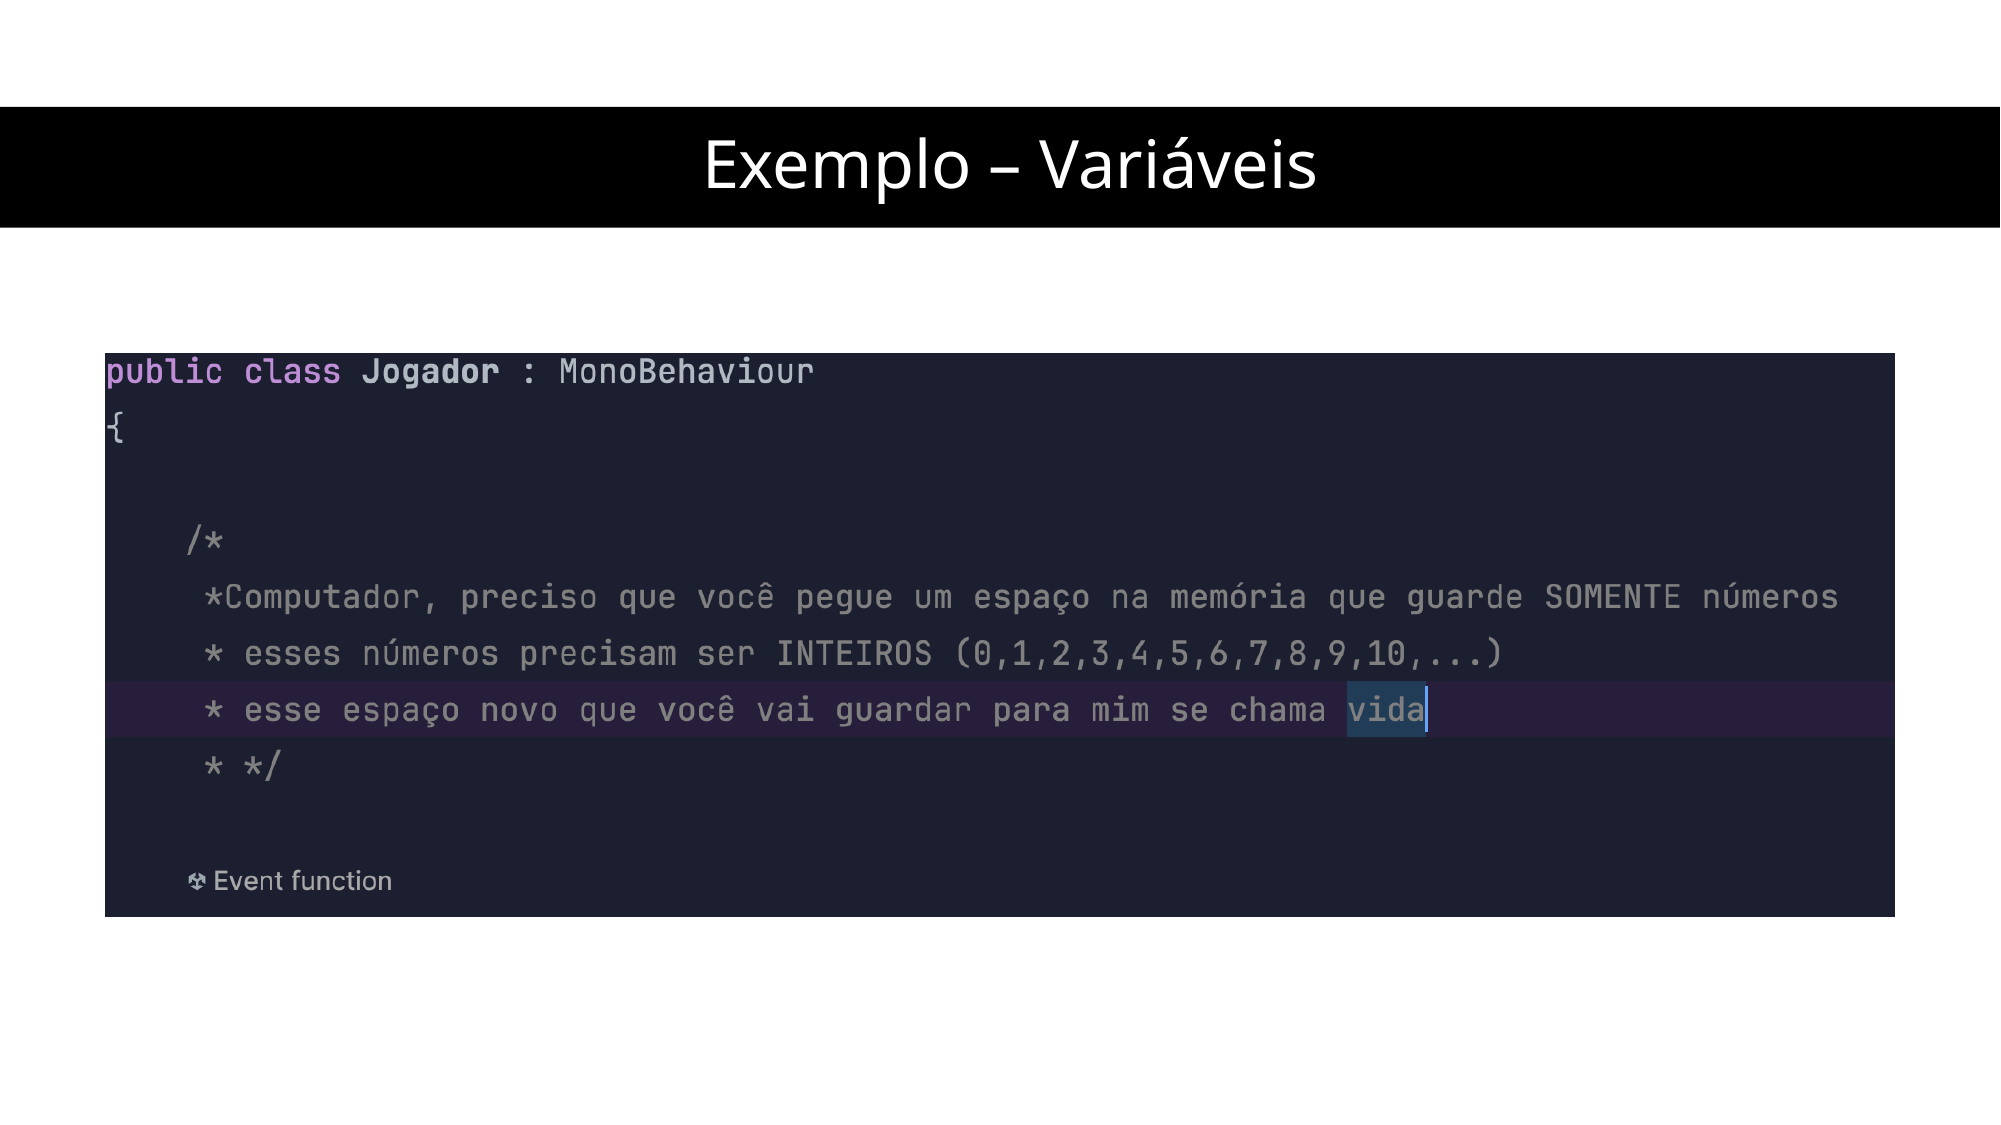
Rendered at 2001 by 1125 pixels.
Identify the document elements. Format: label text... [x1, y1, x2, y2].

text_box [0, 105, 2000, 229]
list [104, 352, 1895, 918]
title Exemplo – Variáveis [91, 105, 1931, 228]
